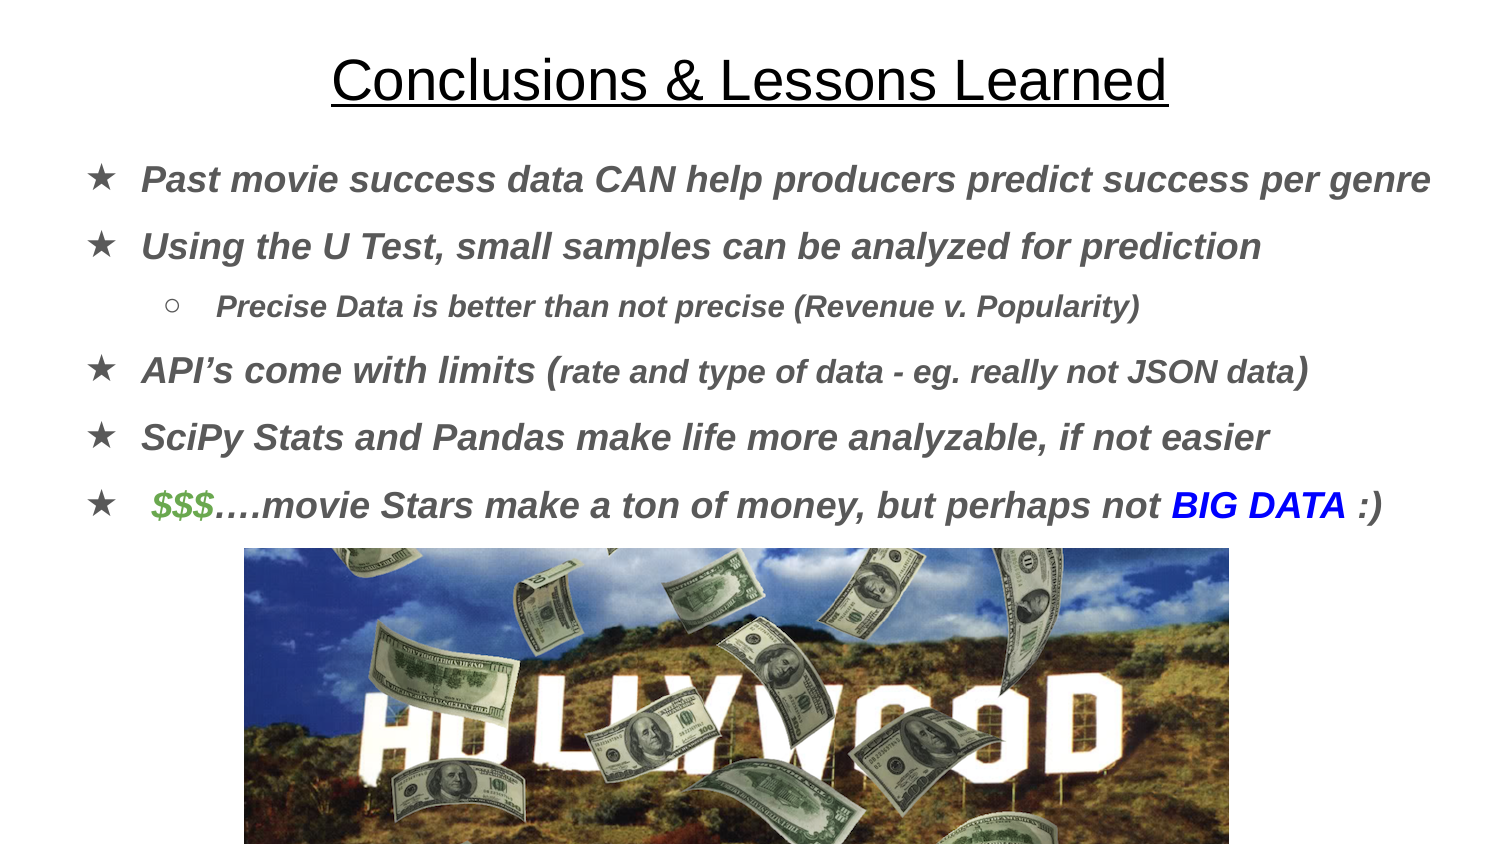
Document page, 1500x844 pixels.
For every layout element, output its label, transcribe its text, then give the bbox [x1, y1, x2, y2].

list Past movie success data CAN help producers predict success per genre Using the U Test, small samples can be analyzed for prediction Precise Data is better than not precise (Revenue v. Popularity) API’s come with limits (rate and type of data - eg. really not JSON data) SciPy Stats and Pandas make life more analyzable, if not easier $$$….movie Stars make a ton of money, but perhaps not BIG DATA :) [51, 117, 1449, 641]
picture [244, 548, 1229, 844]
title Conclusions & Lessons Learned [51, 26, 1449, 117]
